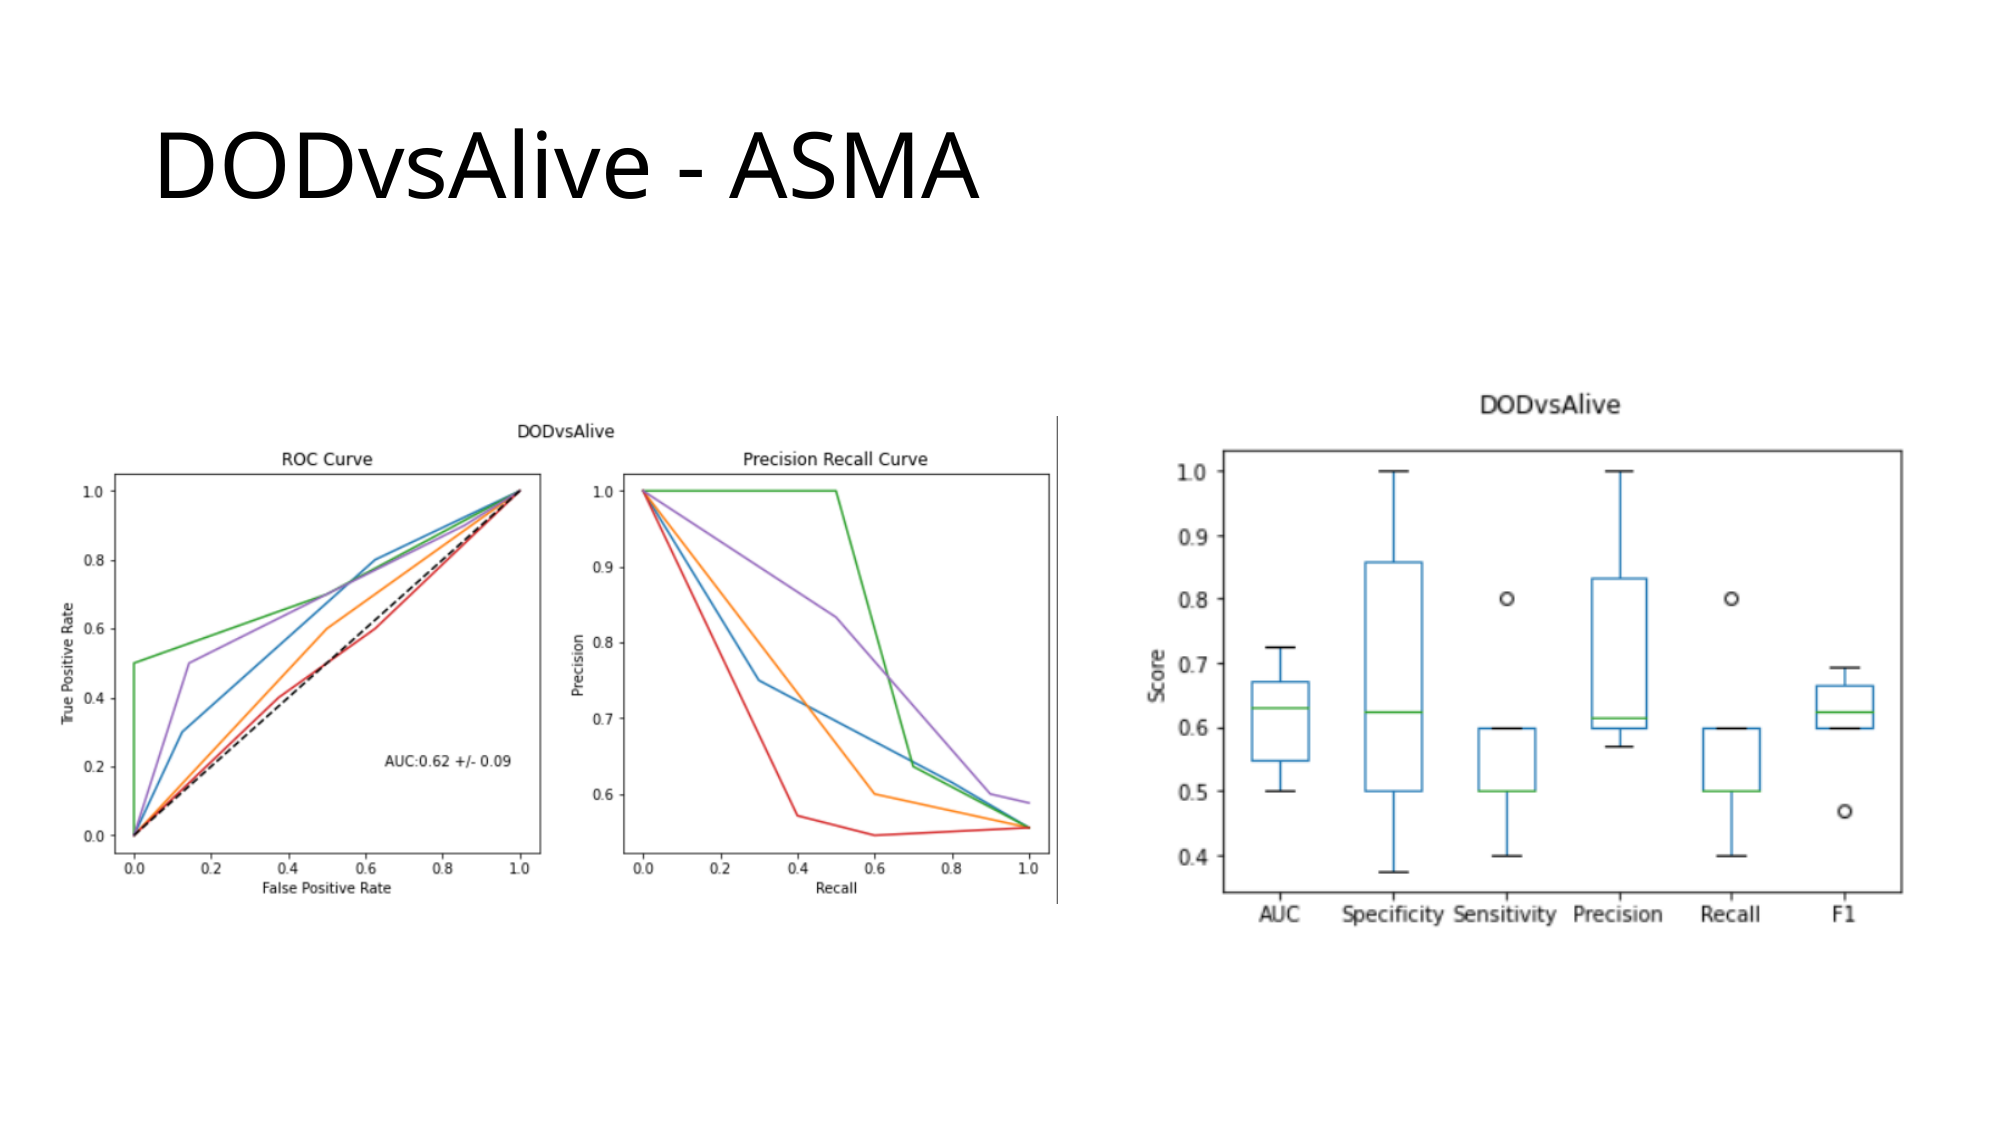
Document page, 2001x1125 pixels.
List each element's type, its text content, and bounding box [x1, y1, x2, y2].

title DODvsAlive - ASMA [137, 59, 1863, 278]
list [1134, 381, 1915, 939]
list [55, 416, 1058, 904]
